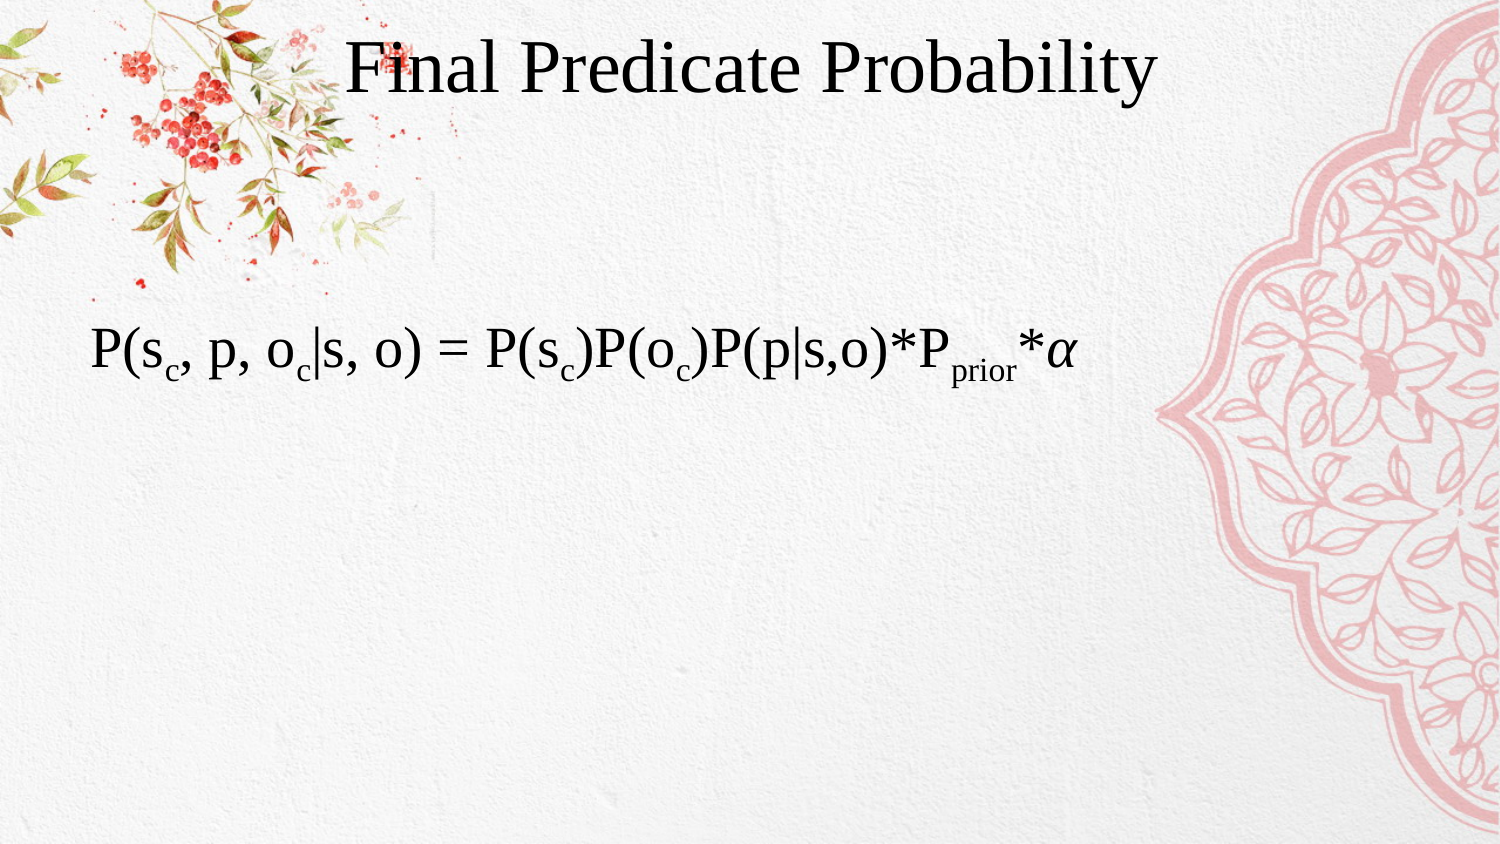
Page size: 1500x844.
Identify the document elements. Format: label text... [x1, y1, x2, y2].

picture [0, 0, 1500, 844]
title Final Predicate Probability [76, 8, 1427, 115]
list P(sc, p, oc|s, o) = P(sc)P(oc)P(p|s,o)*Pprior*α [75, 138, 1425, 824]
